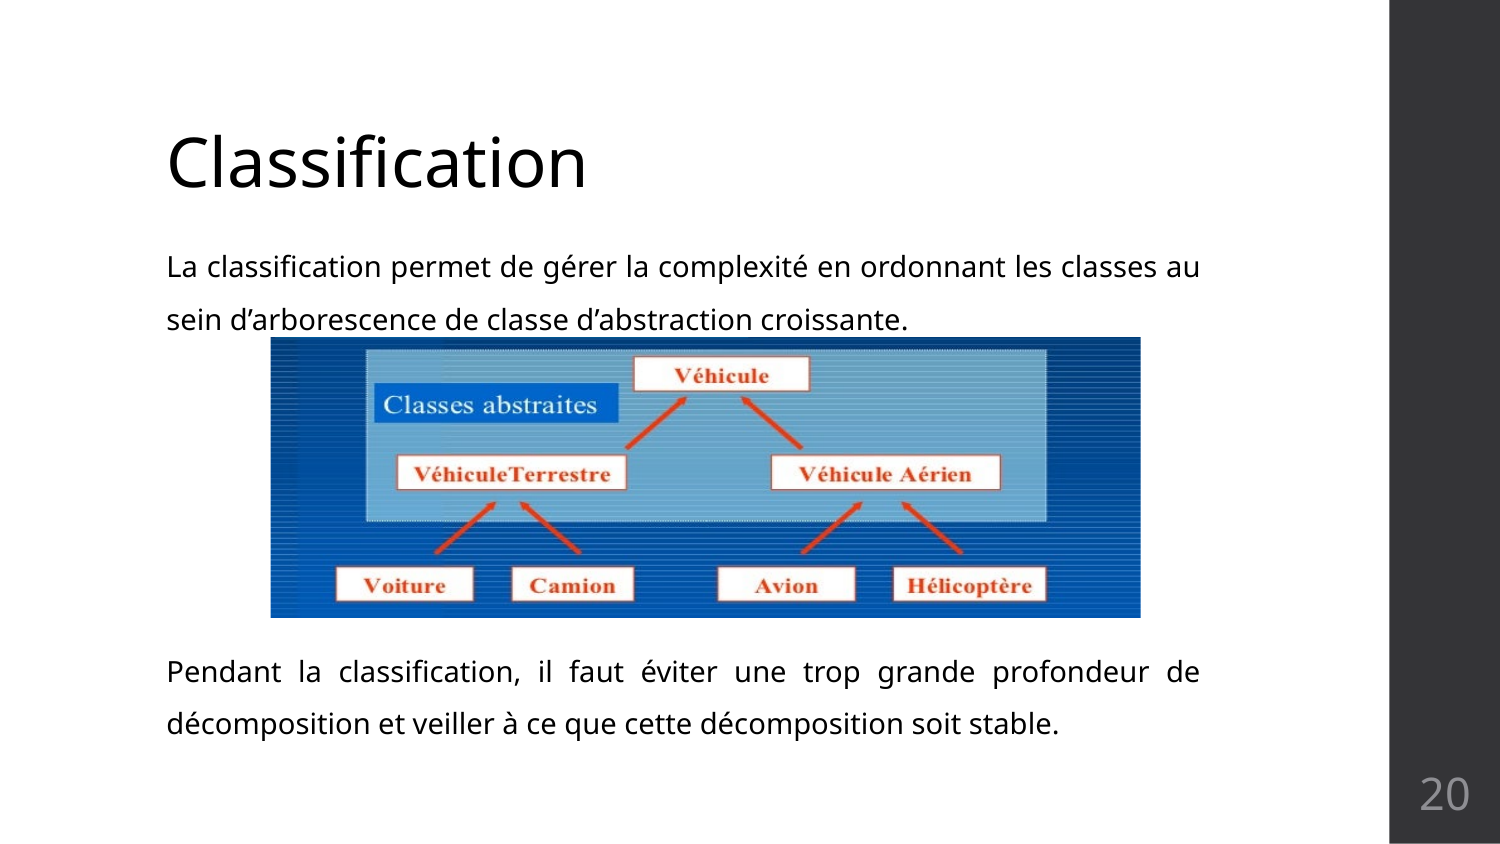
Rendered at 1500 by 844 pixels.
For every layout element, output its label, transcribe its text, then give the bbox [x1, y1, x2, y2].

slide_number 20 [1389, 759, 1500, 833]
list La classification permet de gérer la complexité en ordonnant les classes au sein d’arborescence de classe d’abstraction croissante. Pendant la classification, il faut éviter une trop grande profondeur de décomposition et veiller à ce que cette décomposition soit stable. [155, 225, 1213, 761]
picture [270, 337, 1141, 618]
title Classification [155, 45, 1348, 209]
